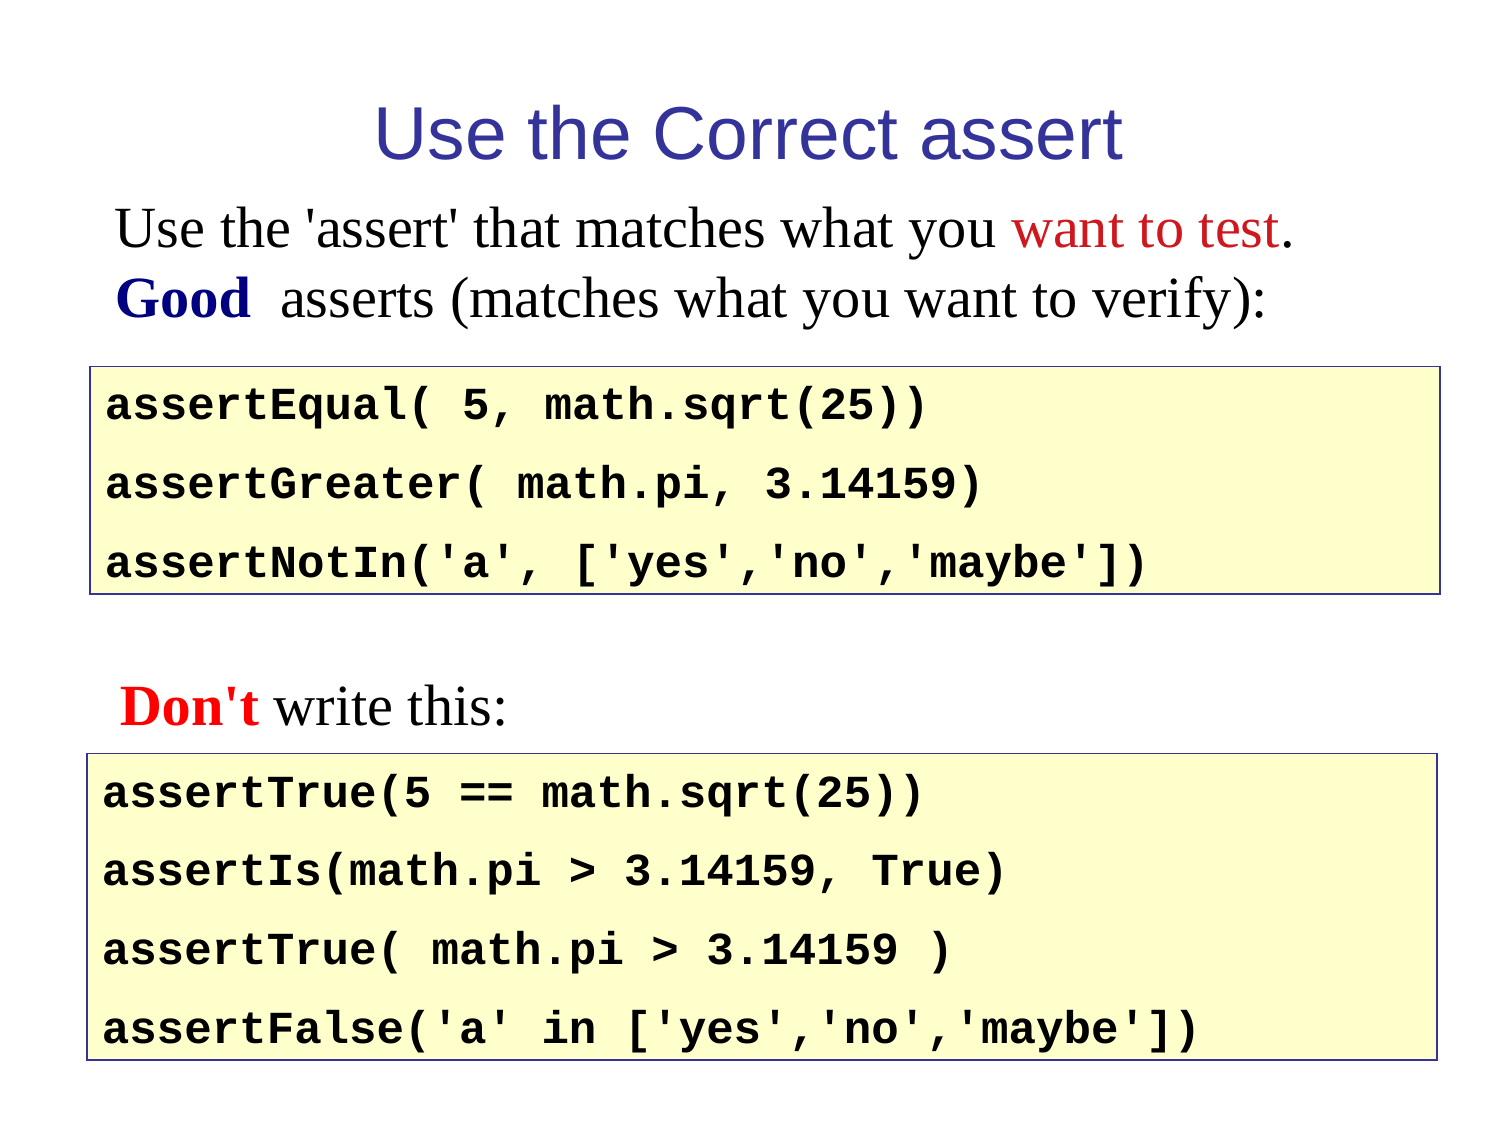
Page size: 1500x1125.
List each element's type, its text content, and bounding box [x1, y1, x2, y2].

text_box Use the 'assert' that matches what you want to test. Good asserts (matches what you want to verify): [100, 181, 1441, 337]
text_box assertEqual( 5, math.sqrt(25)) assertGreater( math.pi, 3.14159) assertNotIn('a', ['yes','no','maybe']) [90, 366, 1441, 595]
text_box Don't write this: [104, 659, 751, 745]
text_box assertTrue(5 == math.sqrt(25)) assertIs(math.pi > 3.14159, True) assertTrue( math.pi > 3.14159 ) assertFalse('a' in ['yes','no','maybe']) [87, 753, 1438, 1060]
text_box Use the Correct assert [100, 42, 1398, 181]
